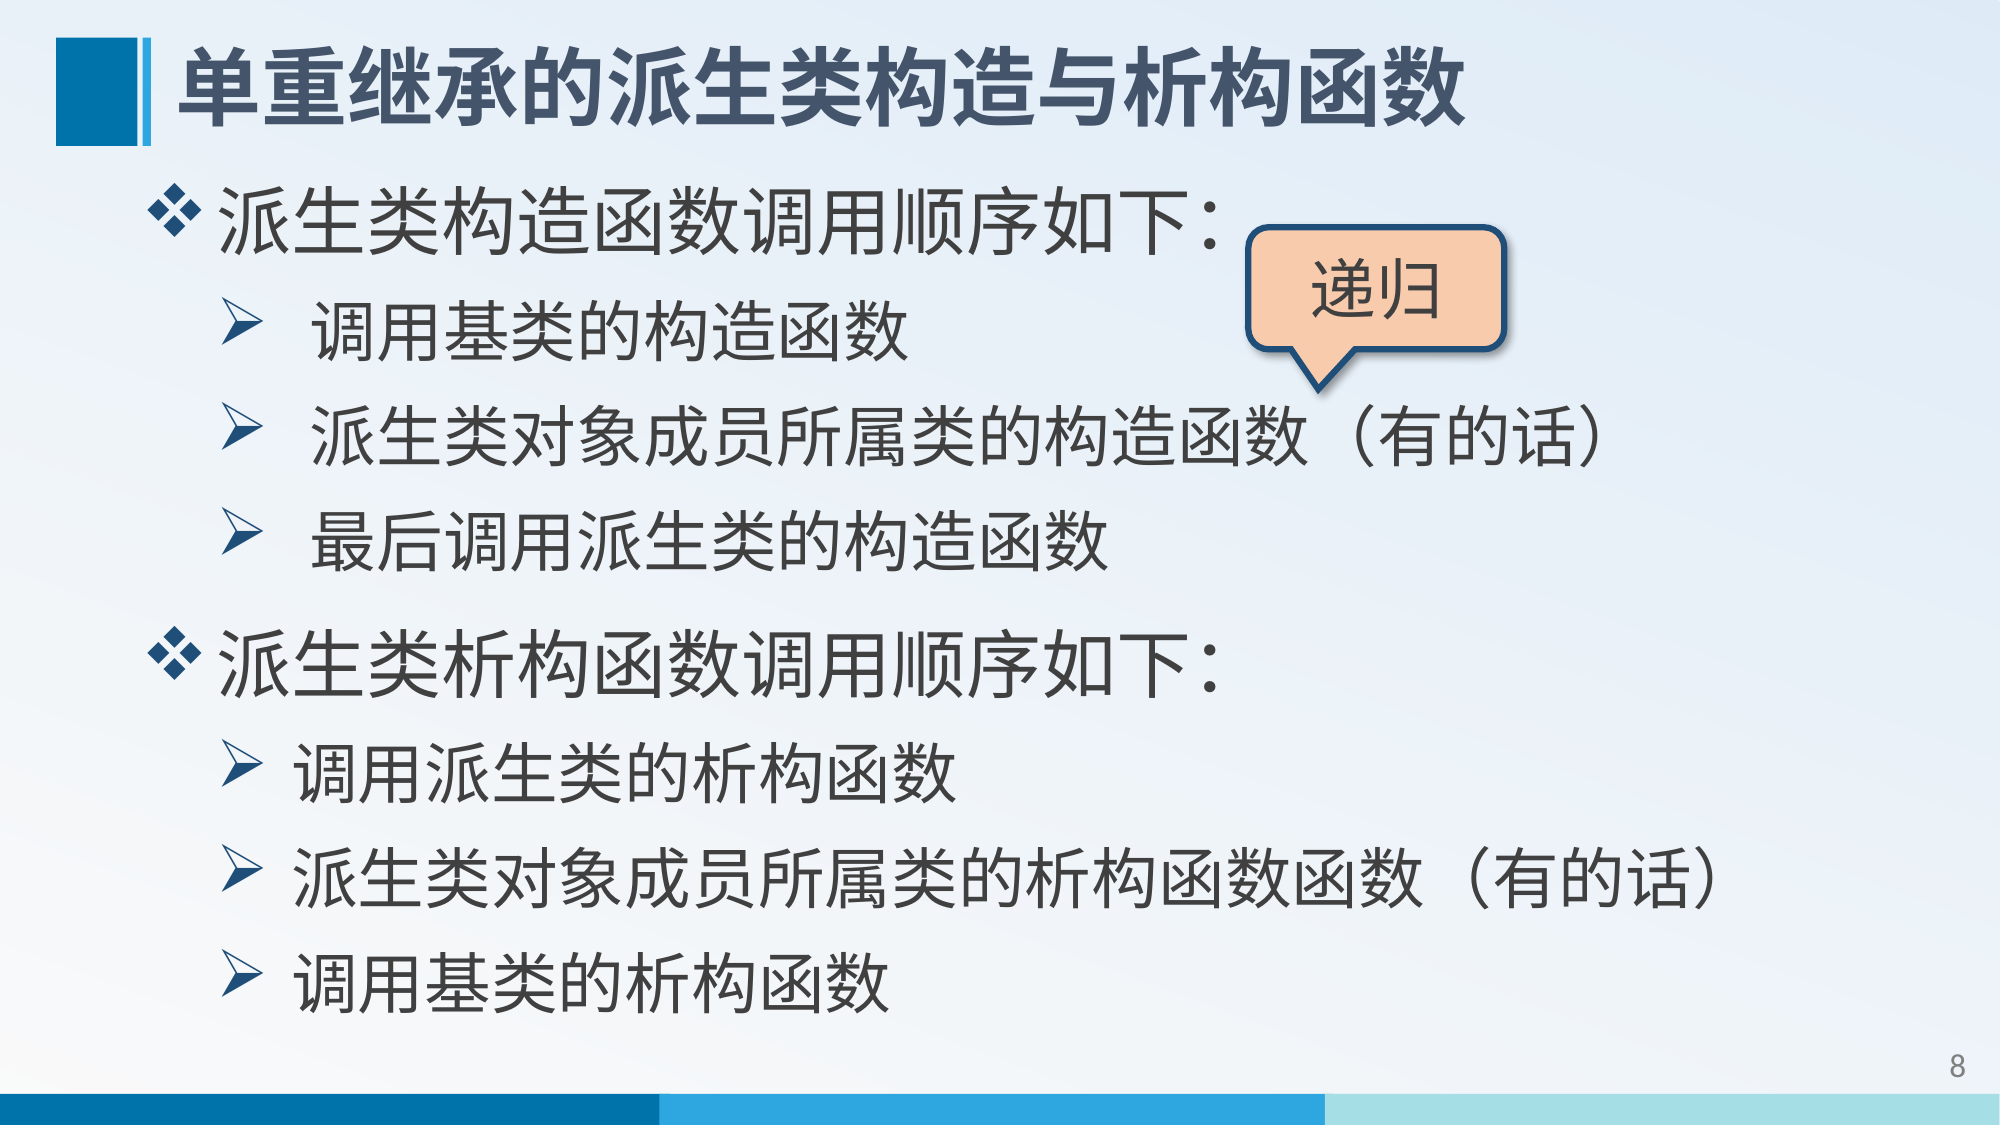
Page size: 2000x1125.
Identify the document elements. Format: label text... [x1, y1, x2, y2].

text_box 派生类构造函数调用顺序如下： 调用基类的构造函数 派生类对象成员所属类的构造函数（有的话） 最后调用派生类的构造函数 派生类析构函数调用顺序如下： 调用派生类的析构函数 派生类对象成员所属类的析构函数函数（有的话） 调用基类的析构函数 [126, 167, 1864, 1030]
title 单重继承的派生类构造与析构函数 [160, 37, 1791, 146]
text_box 递归 [1247, 226, 1506, 391]
